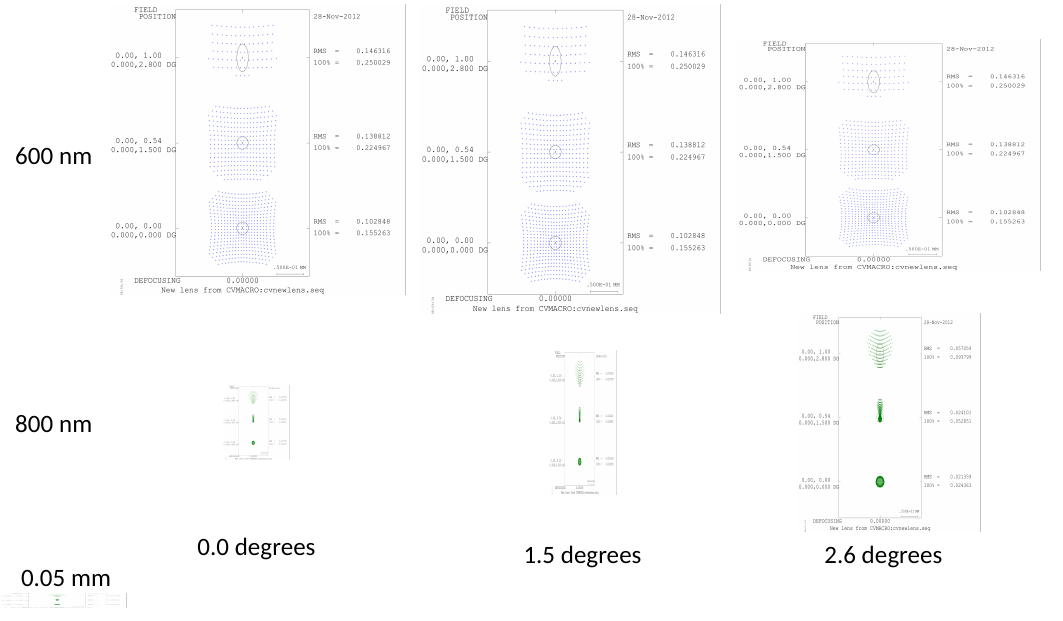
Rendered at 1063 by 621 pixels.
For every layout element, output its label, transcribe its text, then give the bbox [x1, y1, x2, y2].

picture [0, 593, 127, 608]
picture [797, 312, 981, 532]
picture [548, 349, 617, 495]
text_box 0.0 degrees [182, 522, 331, 568]
text_box 1.5 degrees [508, 531, 657, 577]
text_box 600 nm [0, 132, 102, 177]
picture [418, 4, 721, 314]
text_box 2.6 degrees [809, 540, 958, 577]
picture [107, 4, 406, 295]
picture [736, 39, 1042, 271]
text_box 0.05 mm [6, 554, 127, 592]
picture [223, 384, 290, 460]
text_box 800 nm [0, 399, 108, 445]
